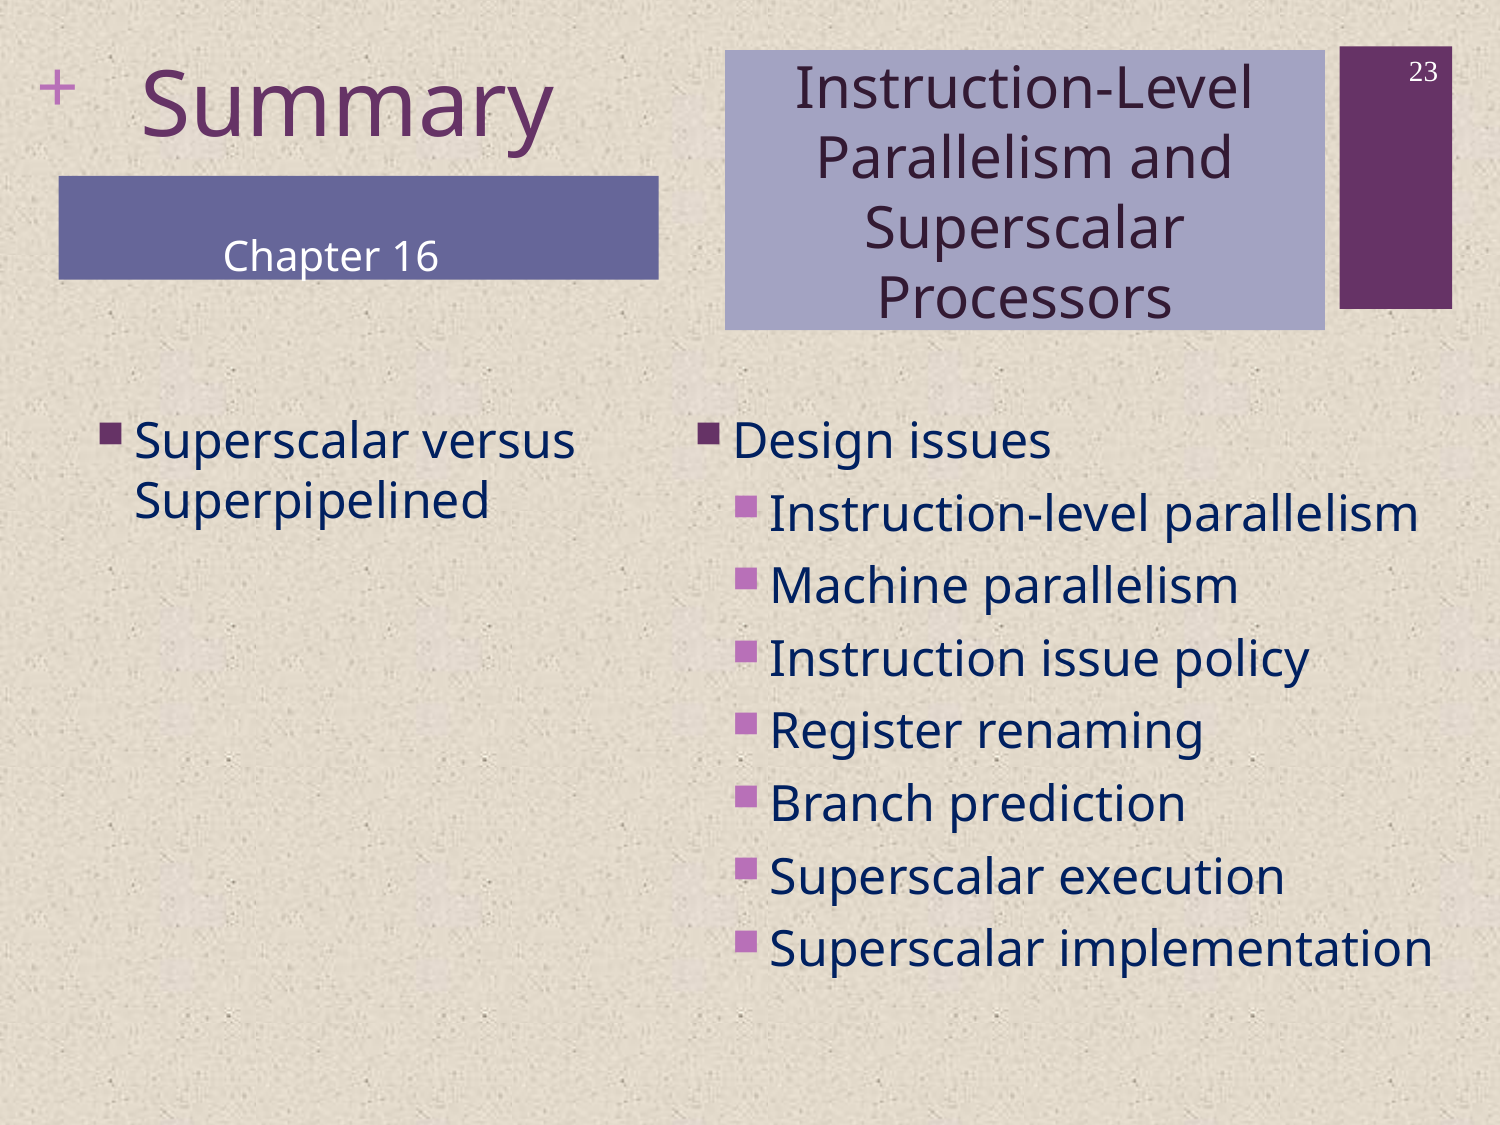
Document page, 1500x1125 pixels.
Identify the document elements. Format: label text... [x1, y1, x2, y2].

list Instruction-Level Parallelism and Superscalar Processors [725, 50, 1325, 331]
title Summary [125, 37, 794, 221]
list Design issues Instruction-level parallelism Machine parallelism Instruction issue policy Register renaming Branch prediction Superscalar execution Superscalar implementation [679, 401, 1458, 1005]
picture [0, 0, 1500, 1125]
slide_number 23 [1362, 39, 1454, 100]
list Superscalar versus Superpipelined [81, 401, 682, 1063]
list Chapter 16 [58, 175, 659, 280]
